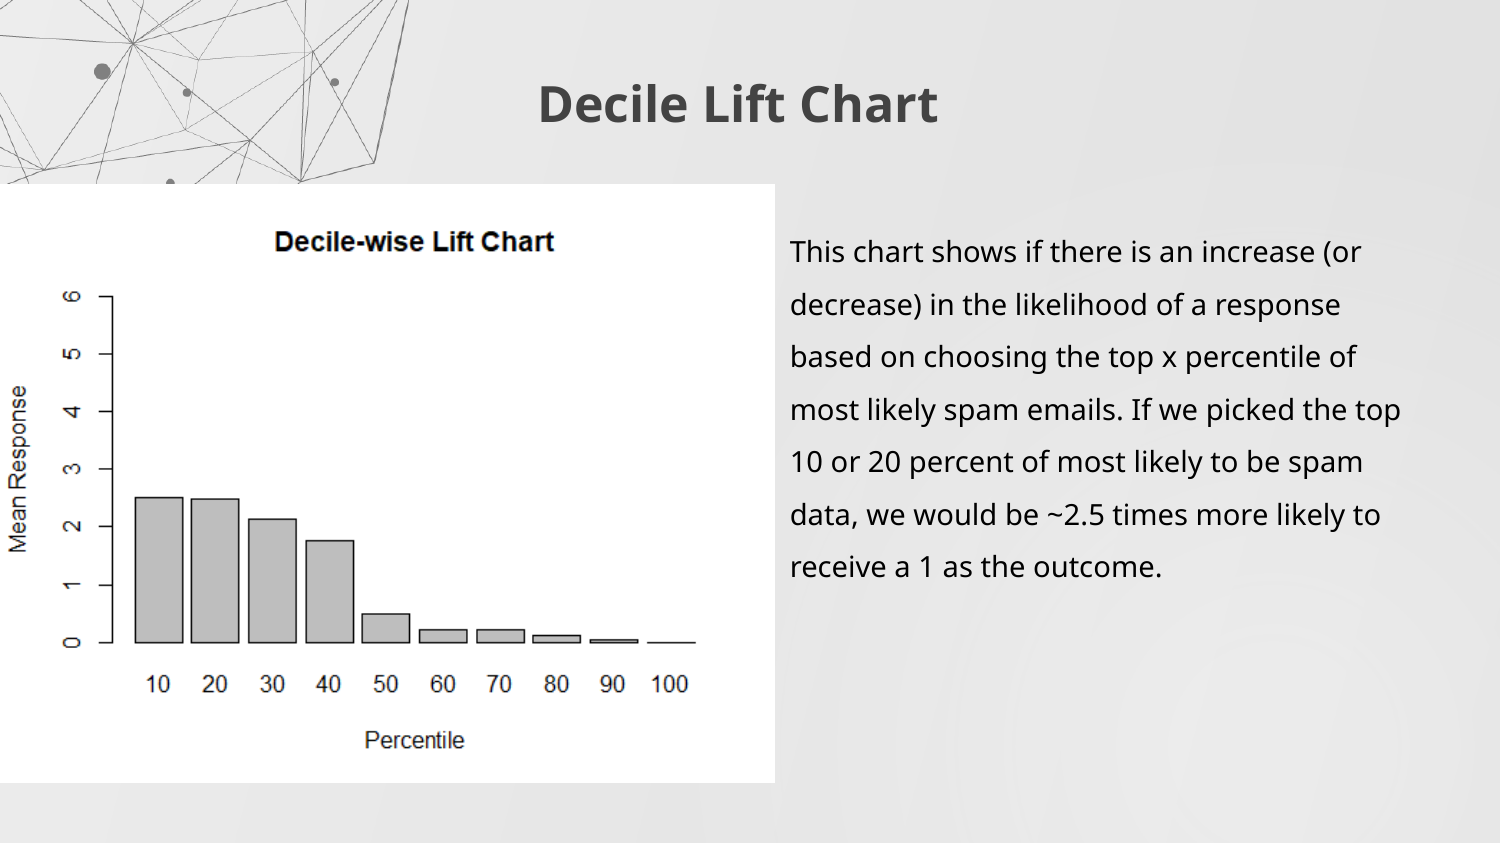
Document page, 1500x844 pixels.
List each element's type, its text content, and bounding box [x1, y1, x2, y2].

picture [0, 0, 1500, 844]
subtitle This chart shows if there is an increase (or decrease) in the likelihood of a response based on choosing the top x percentile of most likely spam emails. If we picked the top 10 or 20 percent of most likely to be spam data, we would be ~2.5 times more likely to receive a 1 as the outcome. [780, 201, 1423, 546]
title Decile Lift Chart [316, 57, 1173, 214]
